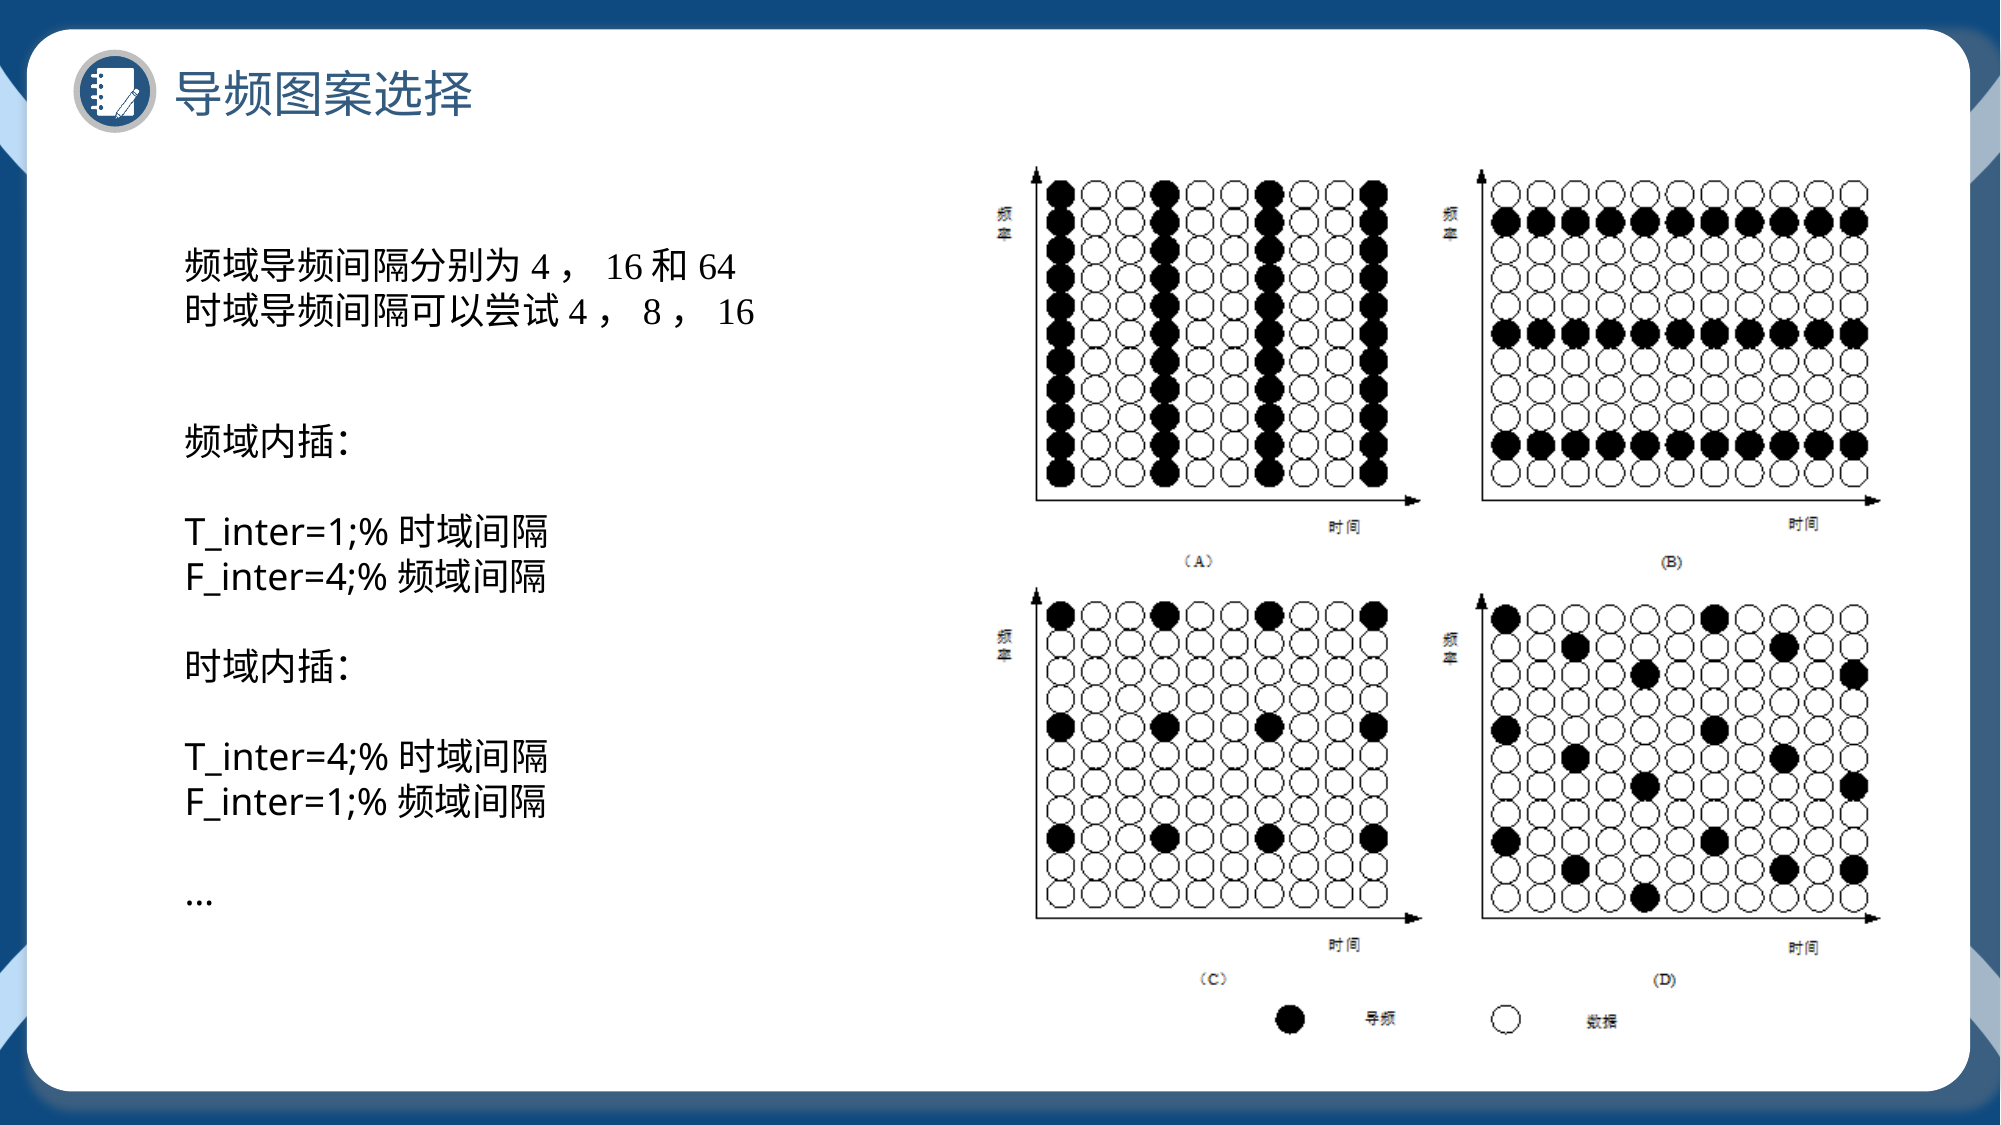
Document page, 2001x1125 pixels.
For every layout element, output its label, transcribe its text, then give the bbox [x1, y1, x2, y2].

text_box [76, 52, 154, 130]
picture [0, 0, 2000, 1125]
text_box 频域导频间隔分别为4，16和64 时域导频间隔可以尝试4，8，16 [169, 234, 910, 340]
picture [964, 129, 1909, 1057]
text_box 导频图案选择 [153, 52, 821, 133]
text_box 频域内插： T_inter=1;%时域间隔 F_inter=4;%频域间隔 时域内插： T_inter=4;%时域间隔 F_inter=1;%频域间隔 … [169, 410, 876, 966]
